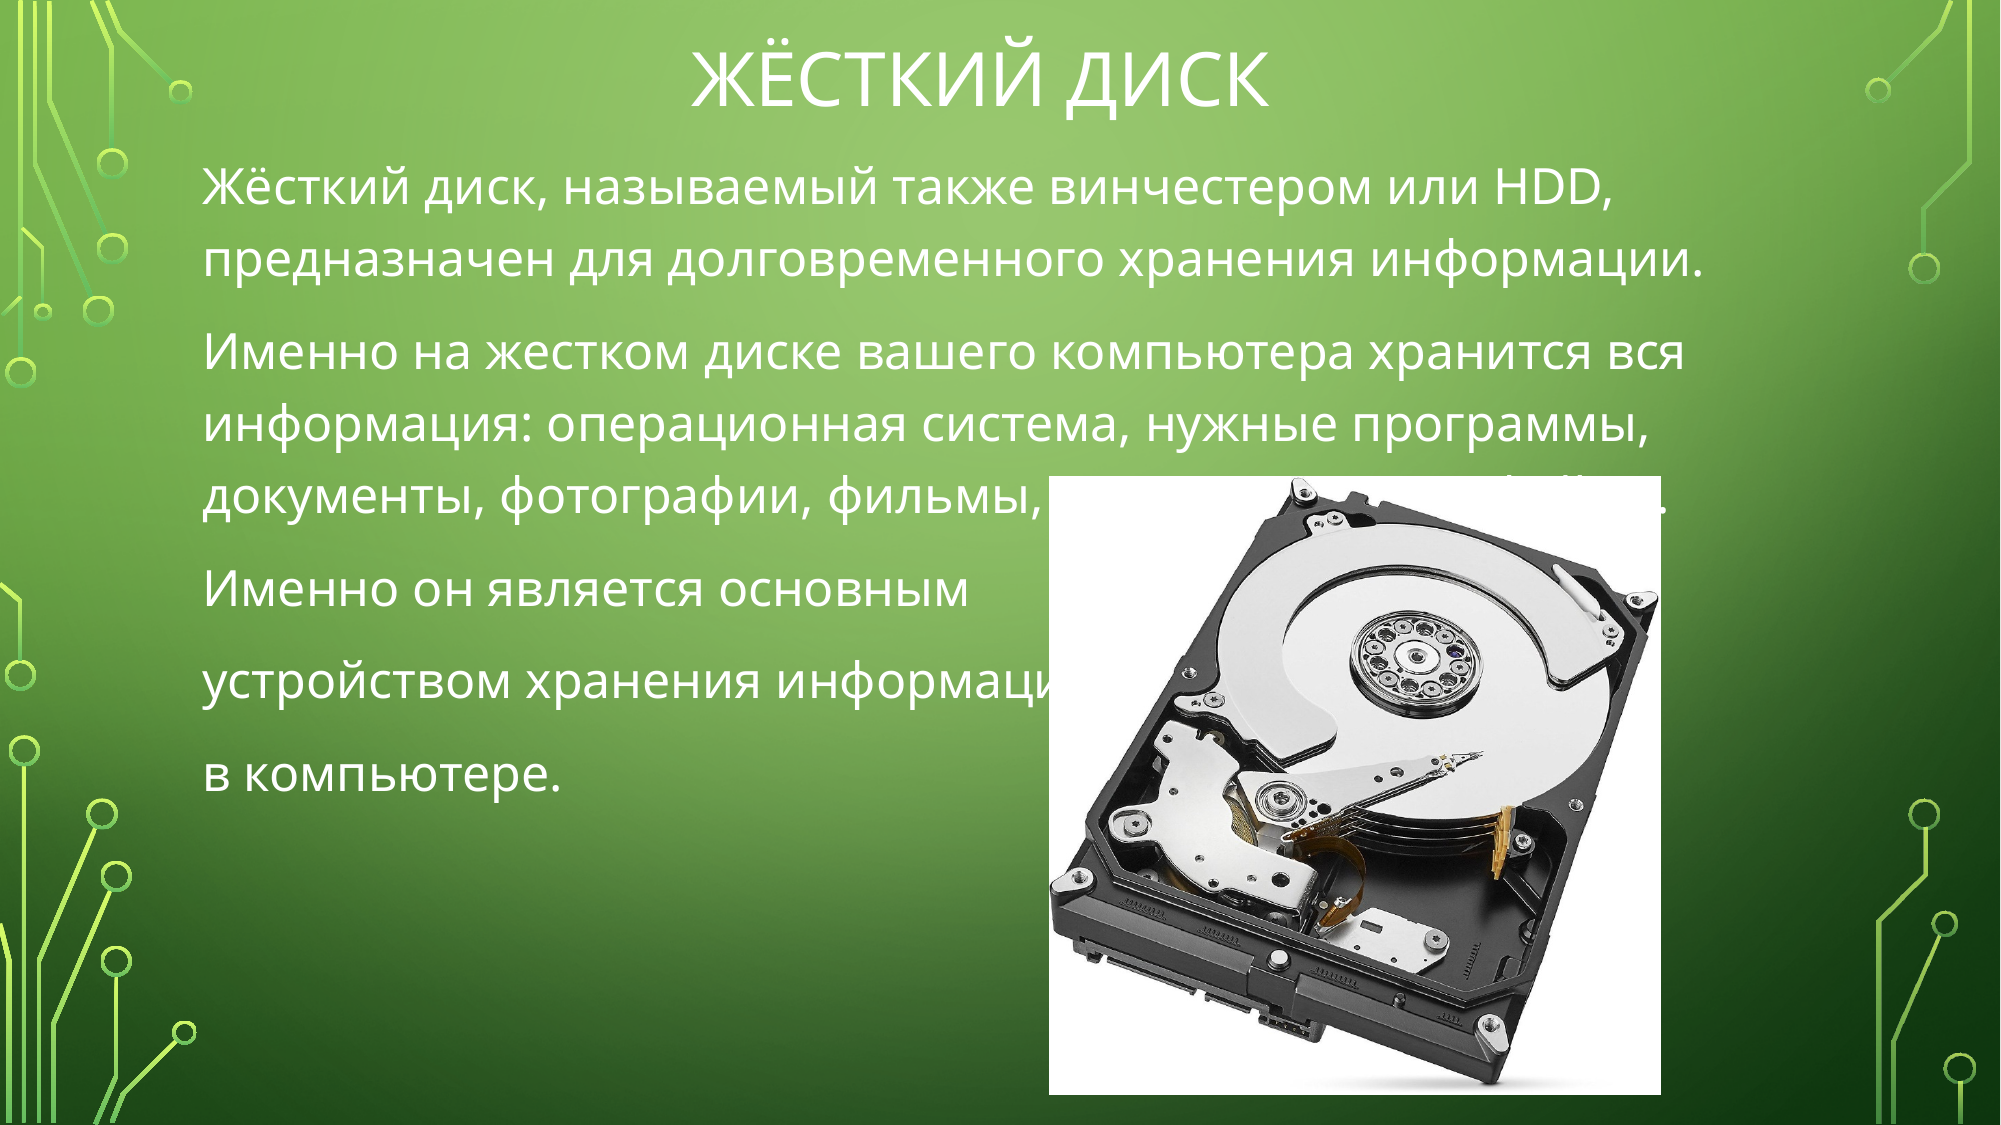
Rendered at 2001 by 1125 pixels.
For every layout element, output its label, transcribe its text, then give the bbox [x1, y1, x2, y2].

picture [1049, 476, 1662, 1095]
title Жёсткий диск [187, 29, 1813, 134]
list Жёсткий диск, называемый также винчестером или HDD, предназначен для долговременного хранения информации. Именно на жестком диске вашего компьютера хранится вся информация: операционная система, нужные программы, документы, фотографии, фильмы, музыка и прочие файлы. Именно он является основным устройством хранения информации в компьютере. [187, 134, 1813, 950]
